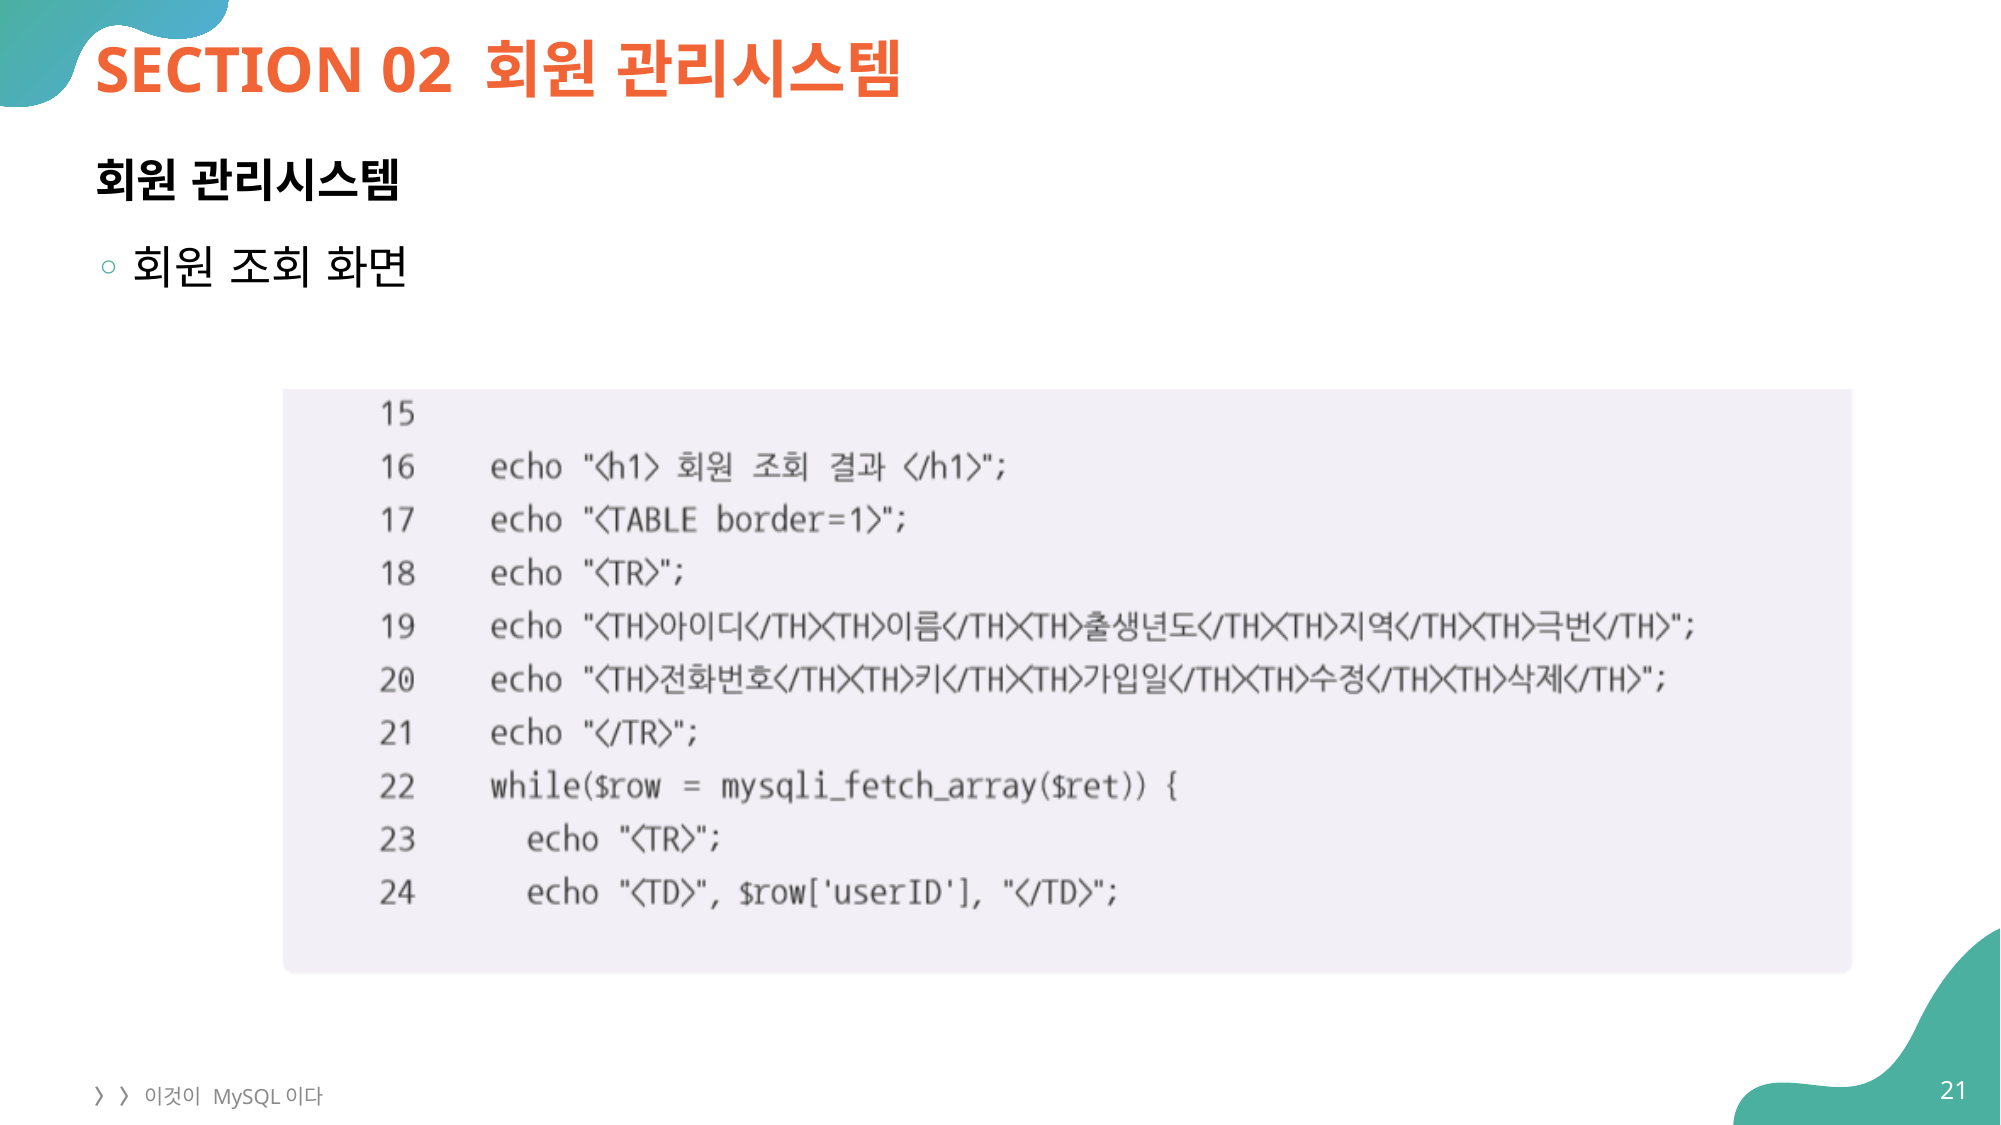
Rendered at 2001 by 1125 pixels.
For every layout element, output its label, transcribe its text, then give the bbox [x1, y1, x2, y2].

slide_number 21 [1917, 1061, 1984, 1122]
title SECTION 02 회원 관리시스템 [79, 17, 1931, 128]
picture [268, 389, 1862, 988]
list 회원 관리시스템 회원 조회 화면 [79, 133, 1931, 1062]
footer 〉 〉 이것이 MySQL이다 [79, 1078, 755, 1114]
